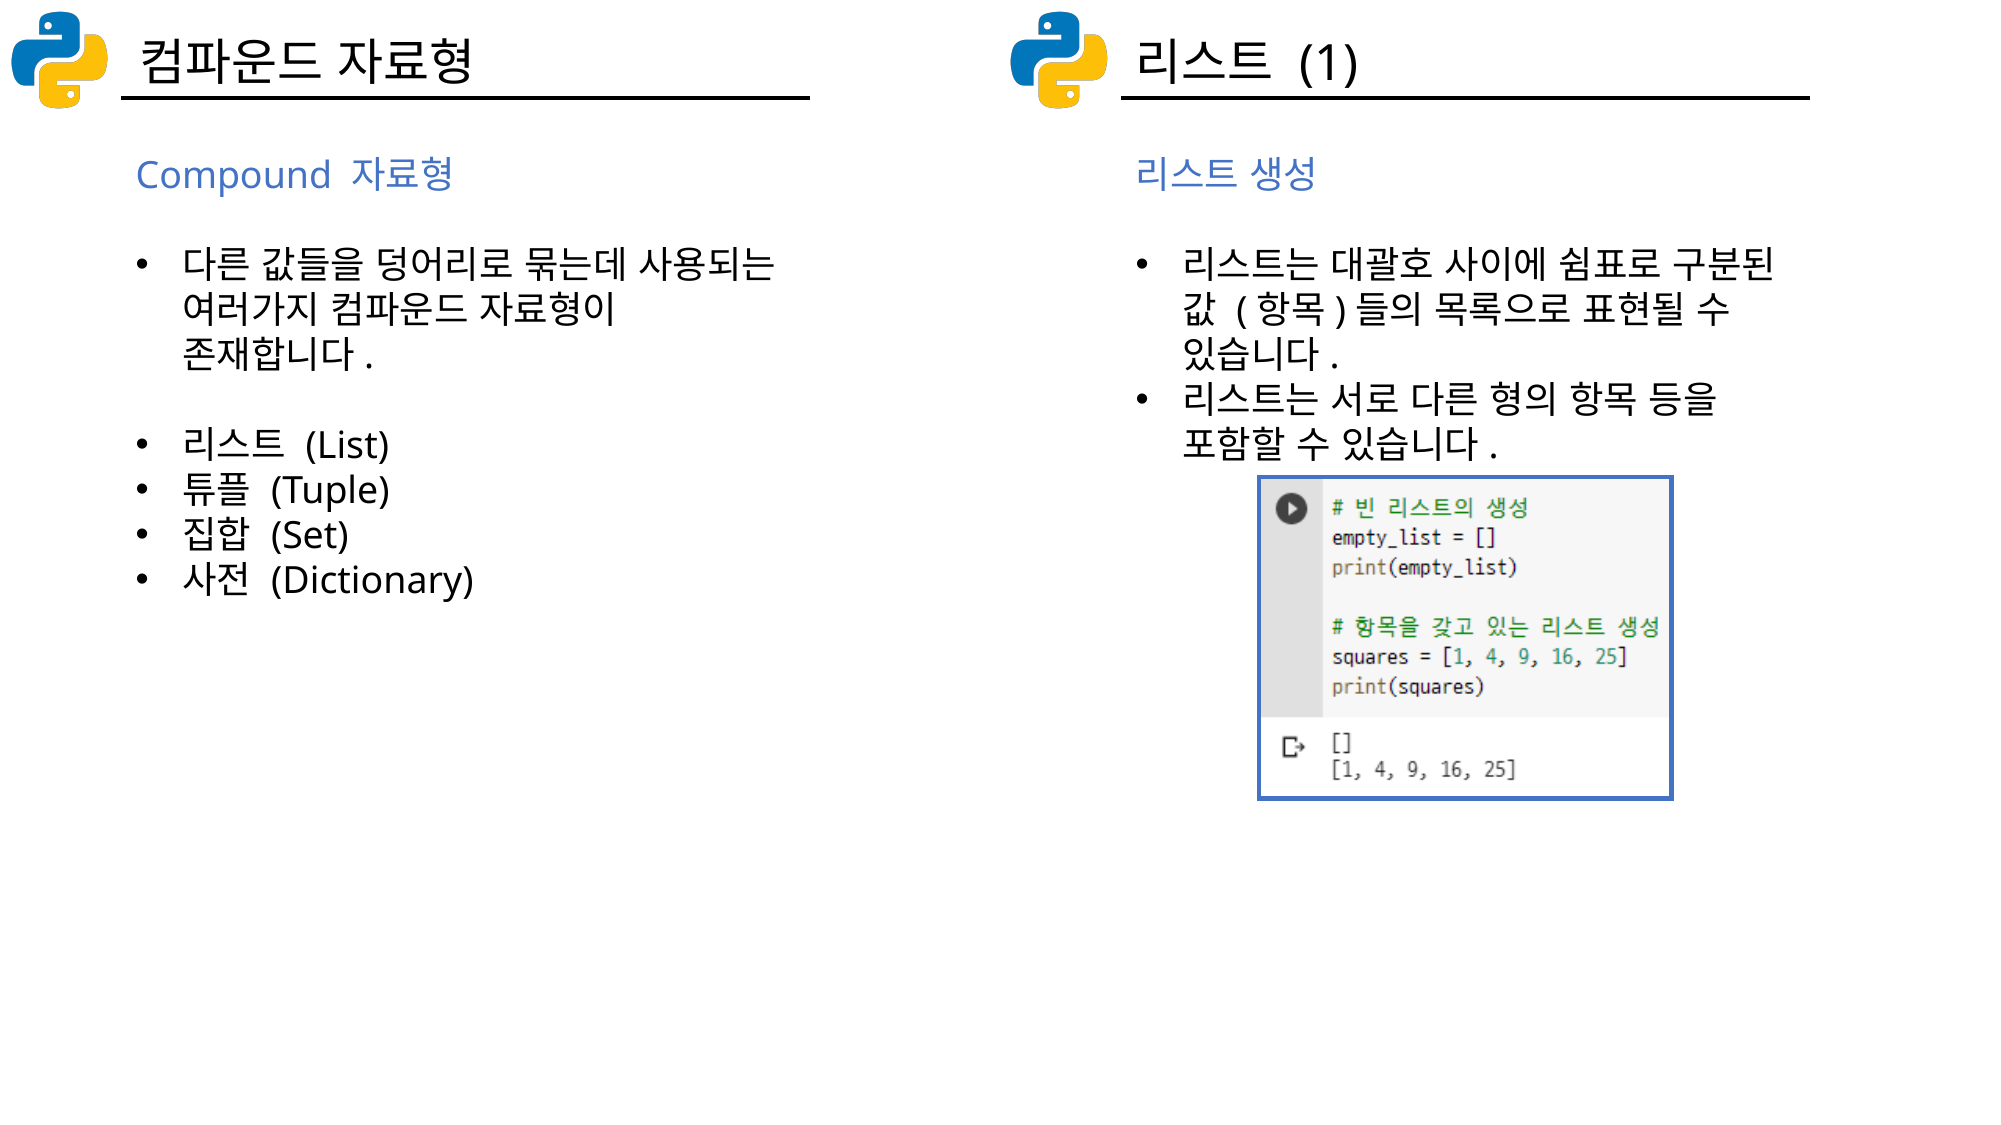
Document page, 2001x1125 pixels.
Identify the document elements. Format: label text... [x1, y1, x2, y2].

picture [0, 0, 121, 121]
text_box 컴파운드 자료형 [124, 22, 491, 96]
picture [999, 0, 1121, 121]
text_box Compound 자료형 다른 값들을 덩어리로 묶는데 사용되는 여러가지 컴파운드 자료형이 존재합니다. 리스트 (List) 튜플 (Tuple) 집합 (Set) 사전 (Dictionary) [120, 143, 810, 654]
text_box 리스트 (1) [1121, 22, 1374, 96]
picture [1259, 476, 1672, 799]
text_box 리스트 생성 리스트는 대괄호 사이에 쉼표로 구분된 값 (항목)들의 목록으로 표현될 수 있습니다. 리스트는 서로 다른 형의 항목 등을 포함할 수 있습니다. [1120, 143, 1810, 474]
